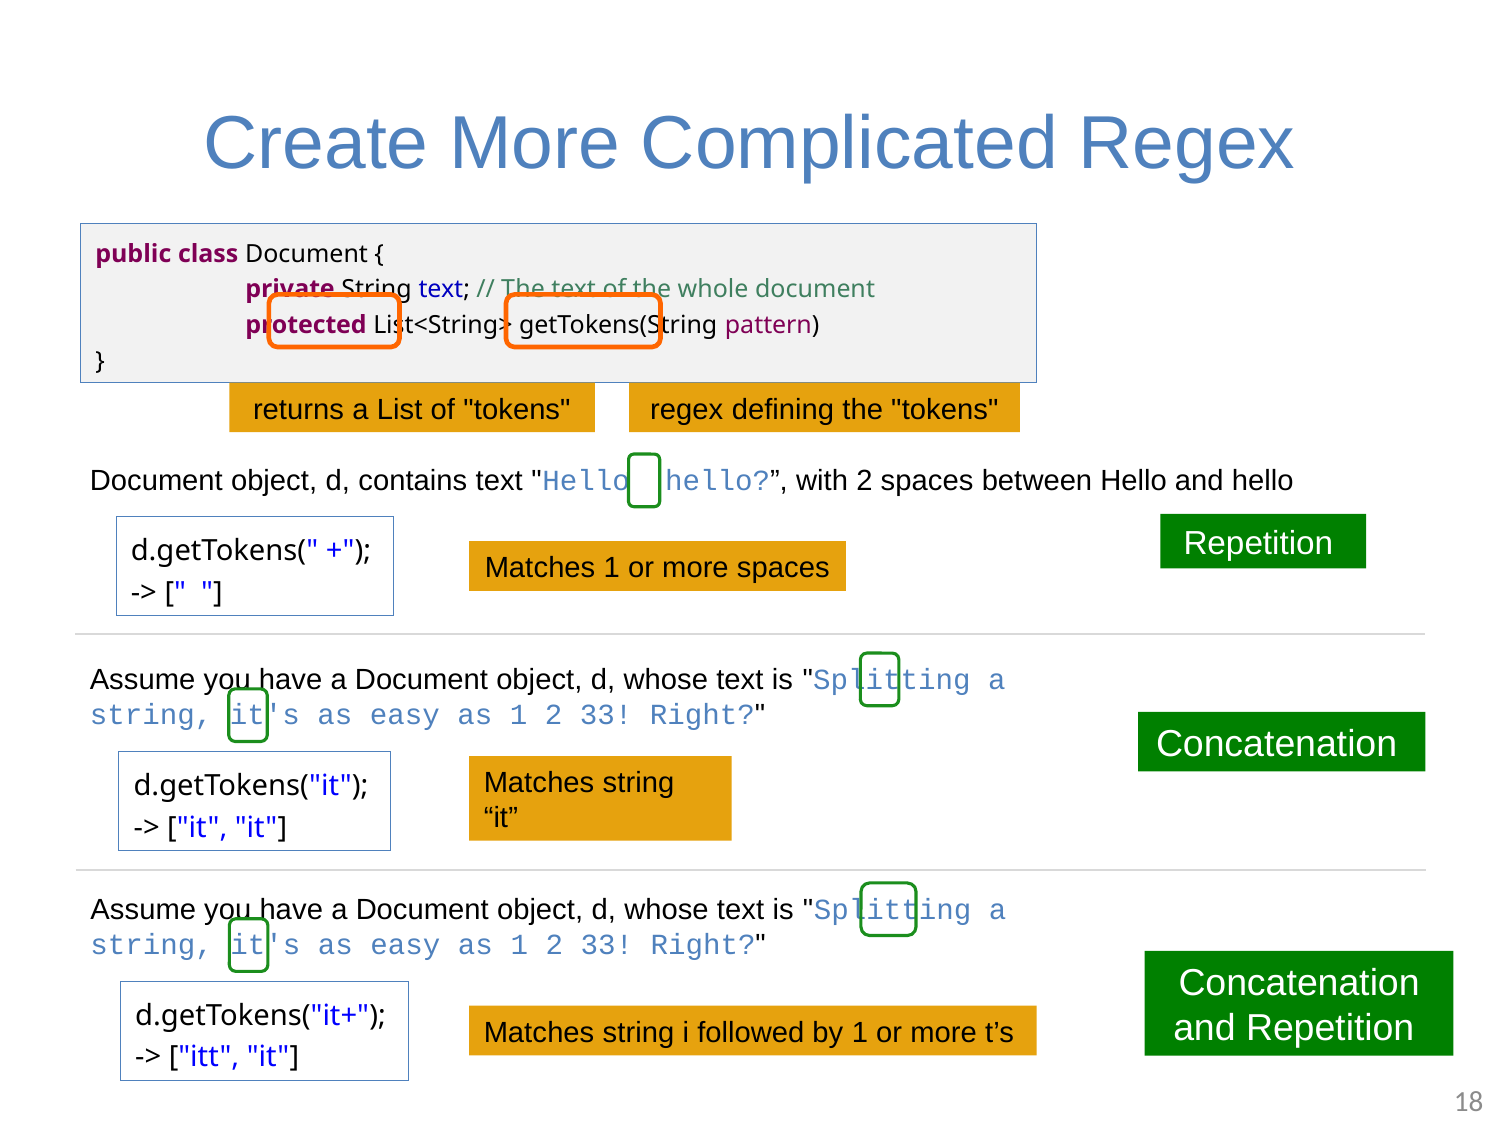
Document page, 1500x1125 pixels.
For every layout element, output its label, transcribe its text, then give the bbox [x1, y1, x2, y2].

slide_number 18 [1404, 1069, 1499, 1125]
text_box regex defining the "tokens" [629, 382, 1020, 433]
text_box Matches string i followed by 1 or more t’s [469, 1005, 1037, 1056]
text_box [266, 292, 402, 350]
text_box Repetition [1160, 513, 1367, 569]
text_box public class Document { private String text; // The text of the whole document protected List<String> getTokens(String pattern) } [80, 223, 1037, 383]
text_box Document object, d, contains text "Hello hello?”, with 2 spaces between Hello and hello [661, 454, 1500, 504]
text_box [858, 650, 901, 708]
text_box d.getTokens("it"); -> ["it", "it"] [118, 751, 391, 851]
text_box Matches 1 or more spaces [469, 541, 846, 591]
text_box Matches string “it” [469, 756, 732, 841]
text_box [626, 451, 662, 509]
text_box [226, 686, 270, 744]
text_box Assume you have a Document object, d, whose text is "Splitting a string, it's as easy as 1 2 33! Right?" [75, 652, 1123, 738]
text_box [503, 292, 663, 350]
text_box Assume you have a Document object, d, whose text is "Splitting a string, it's as easy as 1 2 33! Right?" [75, 882, 1124, 968]
title Create More Complicated Regex [75, 45, 1425, 233]
text_box d.getTokens("it+"); -> ["itt", "it"] [120, 981, 409, 1081]
text_box [227, 916, 270, 974]
text_box Document object, d, contains text "Hello hello?”, with 2 spaces between Hello and hello [74, 454, 627, 504]
text_box Concatenation [1138, 711, 1426, 772]
text_box d.getTokens(" +"); -> [" "] [116, 516, 394, 616]
text_box [858, 880, 919, 938]
text_box returns a List of "tokens" [229, 382, 595, 433]
text_box Concatenation and Repetition [1144, 950, 1454, 1056]
